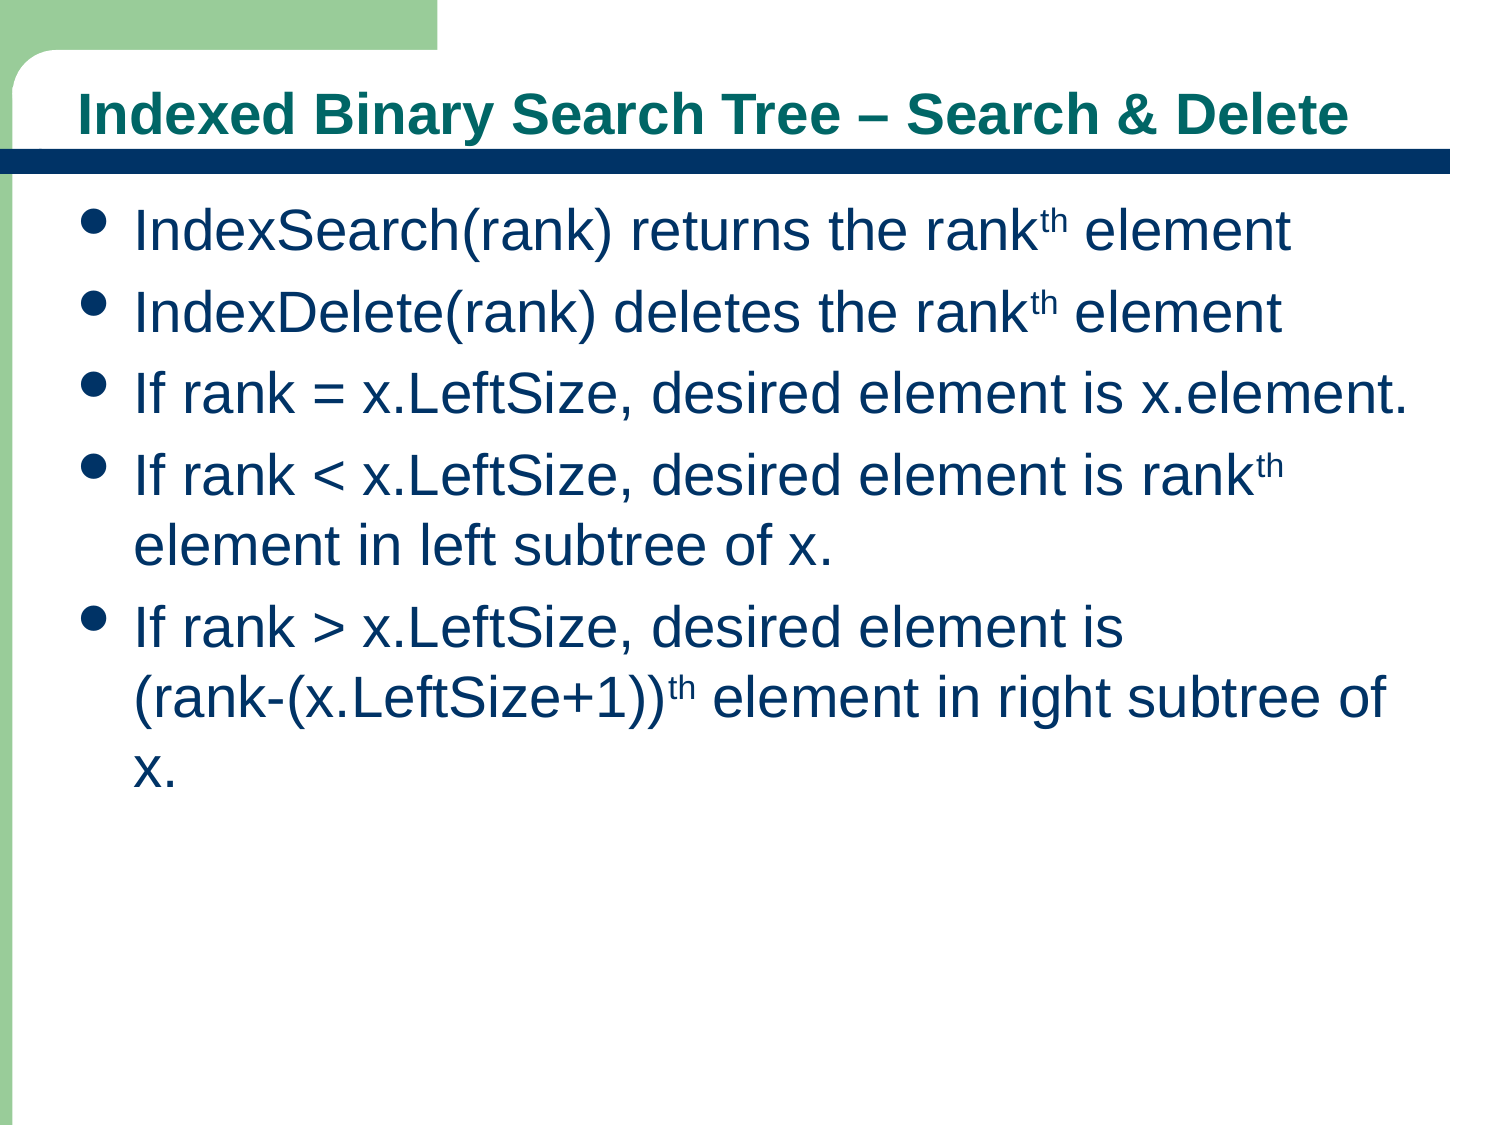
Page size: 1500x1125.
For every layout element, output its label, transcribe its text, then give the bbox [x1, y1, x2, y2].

list IndexSearch(rank) returns the rankth element IndexDelete(rank) deletes the rankth element If rank = x.LeftSize, desired element is x.element. If rank < x.LeftSize, desired element is rankth element in left subtree of x. If rank > x.LeftSize, desired element is (rank-(x.LeftSize+1))th element in right subtree of x. [62, 184, 1463, 1075]
title Indexed Binary Search Tree – Search & Delete [62, 54, 1438, 155]
